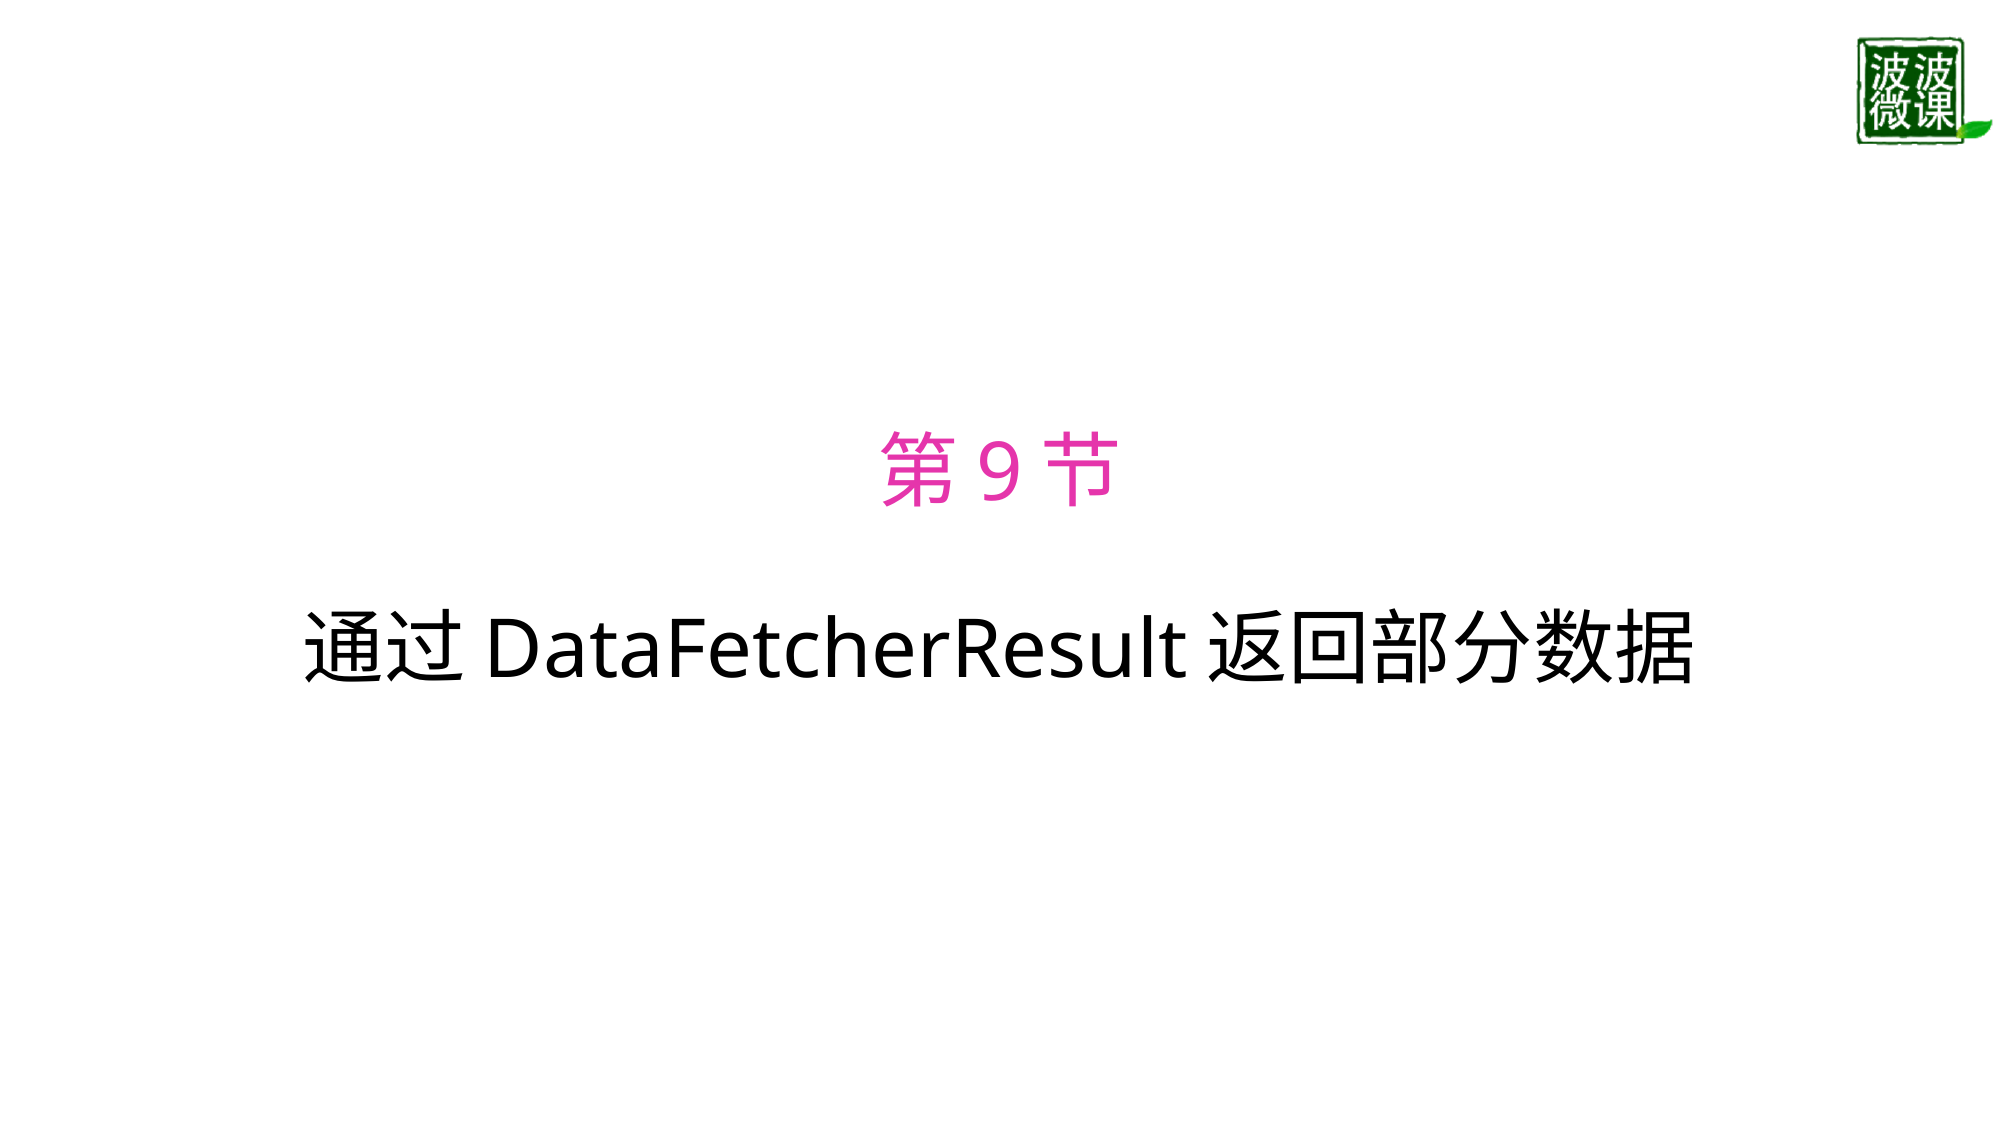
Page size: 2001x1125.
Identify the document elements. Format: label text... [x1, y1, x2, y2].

picture [1854, 22, 1993, 161]
title 第9节 通过DataFetcherResult返回部分数据 [284, 392, 1716, 733]
